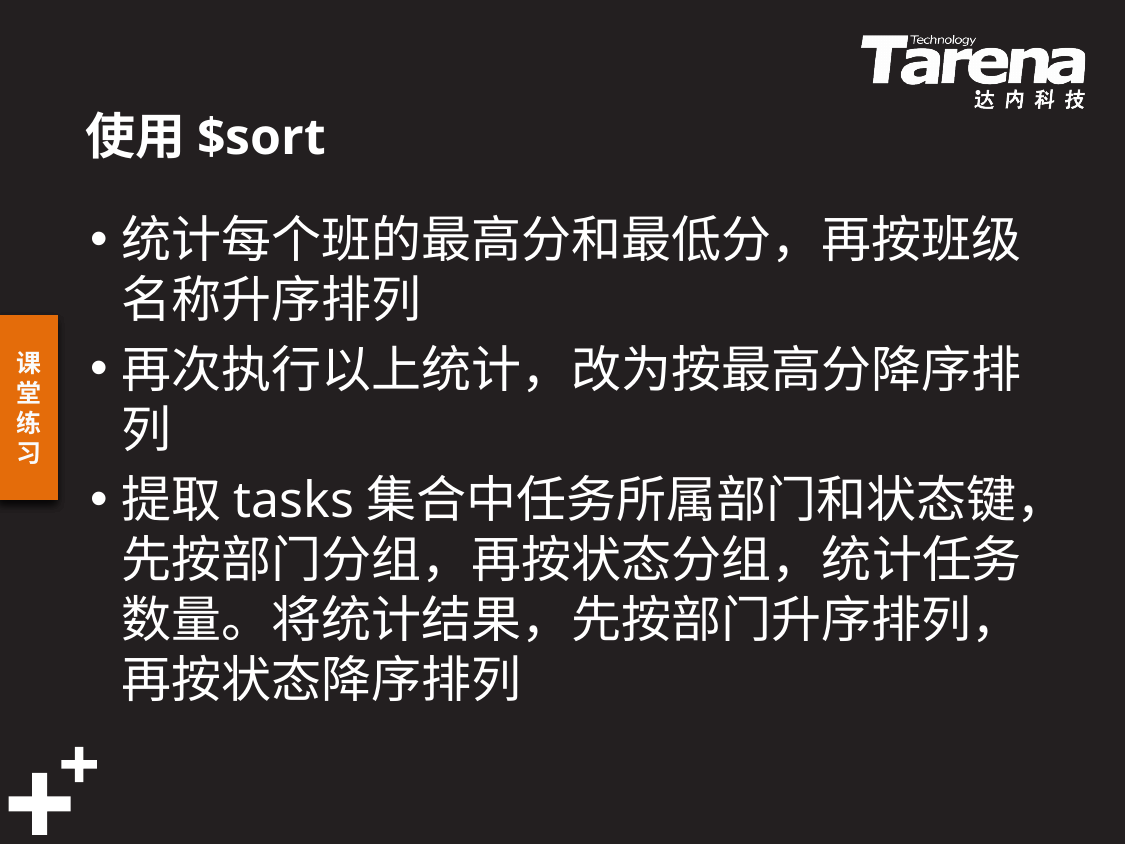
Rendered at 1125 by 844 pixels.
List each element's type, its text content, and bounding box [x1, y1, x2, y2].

title 使用$sort [70, 70, 765, 200]
picture [861, 35, 1086, 109]
list 统计每个班的最高分和最低分，再按班级名称升序排列 再次执行以上统计，改为按最高分降序排列 提取tasks集合中任务所属部门和状态键，先按部门分组，再按状态分组，统计任务数量。将统计结果，先按部门升序排列，再按状态降序排列 [75, 200, 1077, 794]
